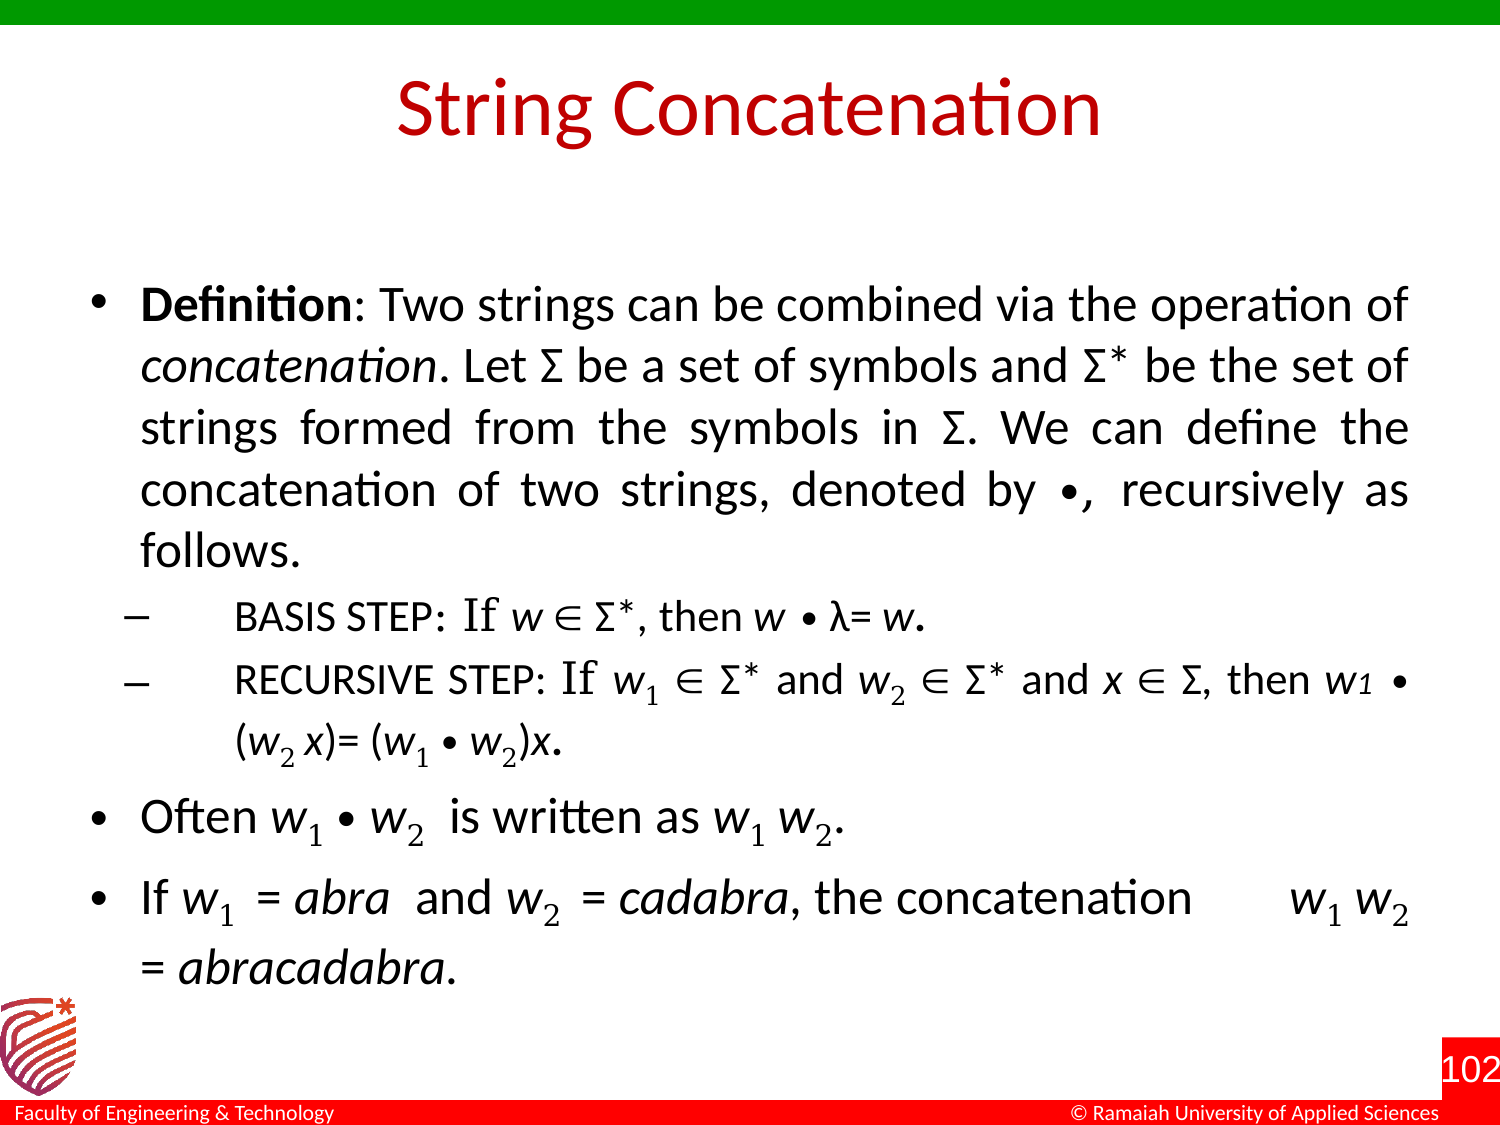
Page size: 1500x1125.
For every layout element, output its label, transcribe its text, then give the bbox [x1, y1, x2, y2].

title String Concatenation [75, 45, 1425, 233]
picture [0, 997, 76, 1096]
list Definition: Two strings can be combined via the operation of concatenation. Let Σ be a set of symbols and Σ* be the set of strings formed from the symbols in Σ. We can define the concatenation of two strings, denoted by ∙, recursively as follows. BASIS STEP: If w  Σ*, then w ∙ λ= w. RECURSIVE STEP: If w1  Σ* and w2  Σ* and x  Σ, then w1 ∙ (w2 x)= (w1 ∙ w2)x. Often w1 ∙ w2 is written as w1 w2. If w1 = abra and w2 = cadabra, the concatenation w1 w2 = abracadabra. [75, 262, 1425, 1005]
